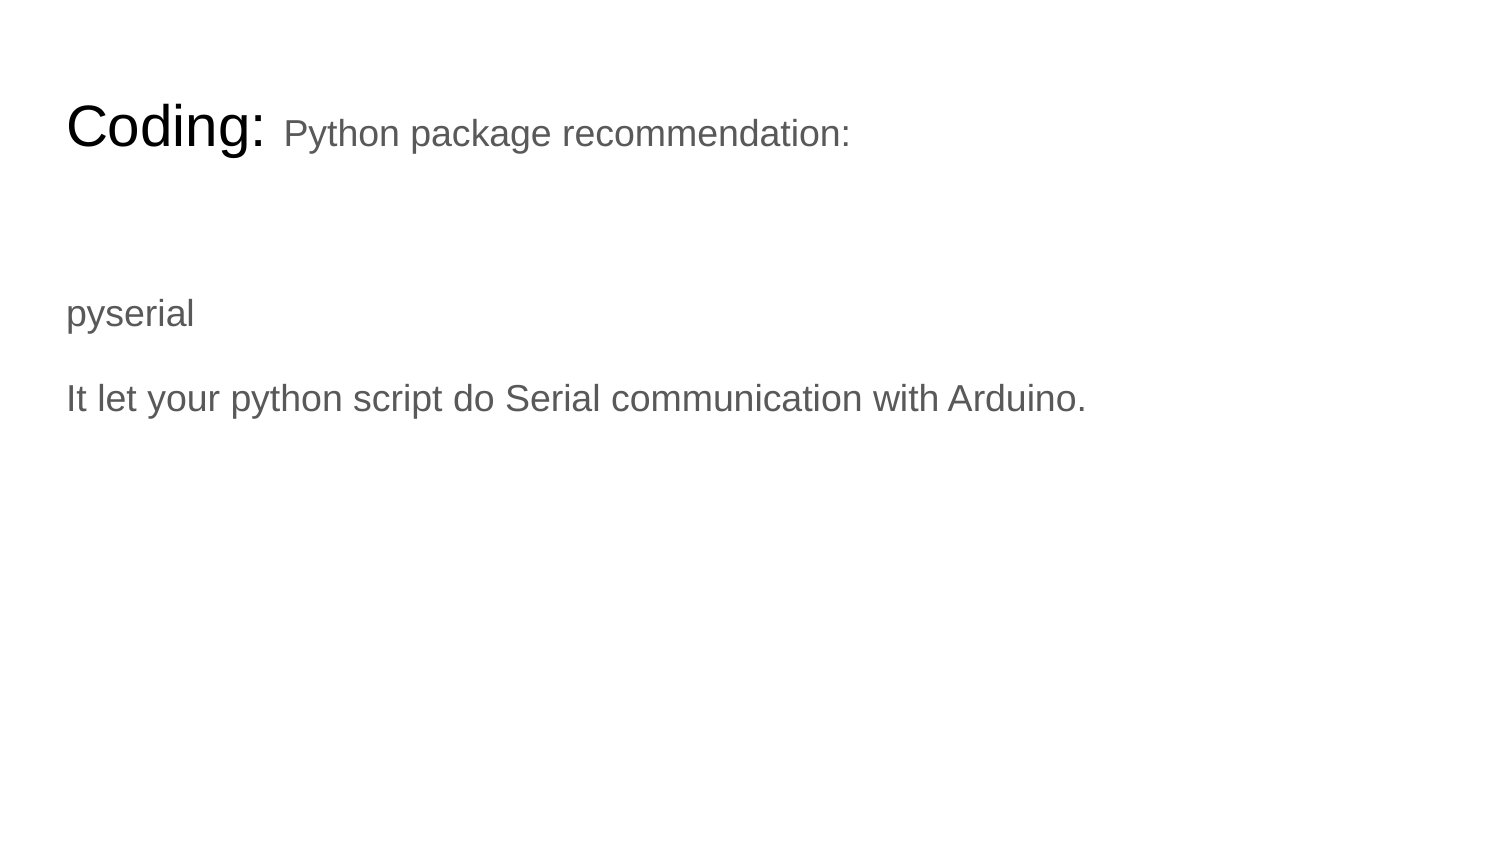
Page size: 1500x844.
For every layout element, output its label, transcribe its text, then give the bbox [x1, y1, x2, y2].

title Coding: Python package recommendation: [51, 72, 1449, 167]
list pyserial It let your python script do Serial communication with Arduino. [51, 189, 1449, 750]
